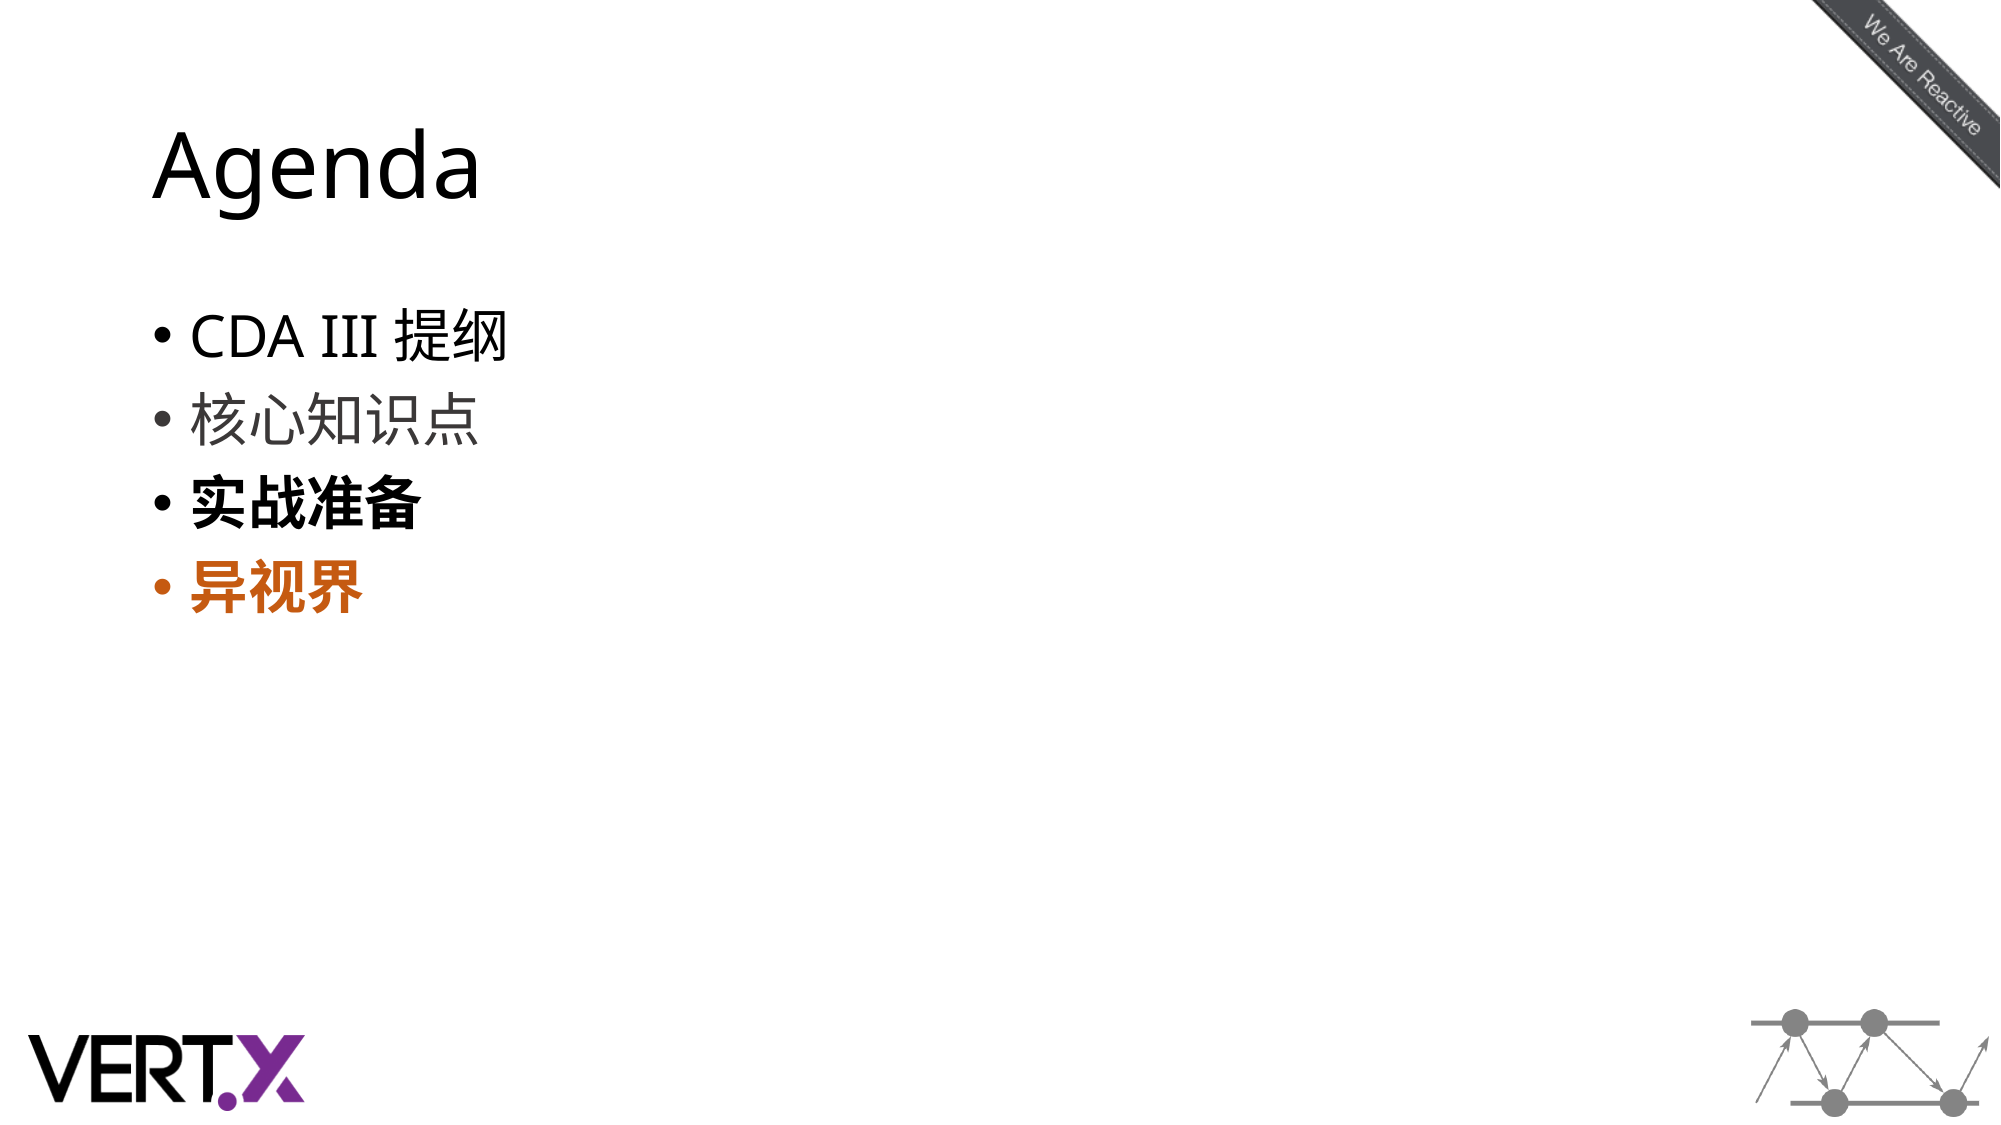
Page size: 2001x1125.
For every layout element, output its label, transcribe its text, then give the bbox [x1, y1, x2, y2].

picture [28, 1035, 306, 1111]
title Agenda [137, 59, 1863, 278]
list CDA III提纲 核心知识点 实战准备 异视界 [137, 299, 1863, 1014]
